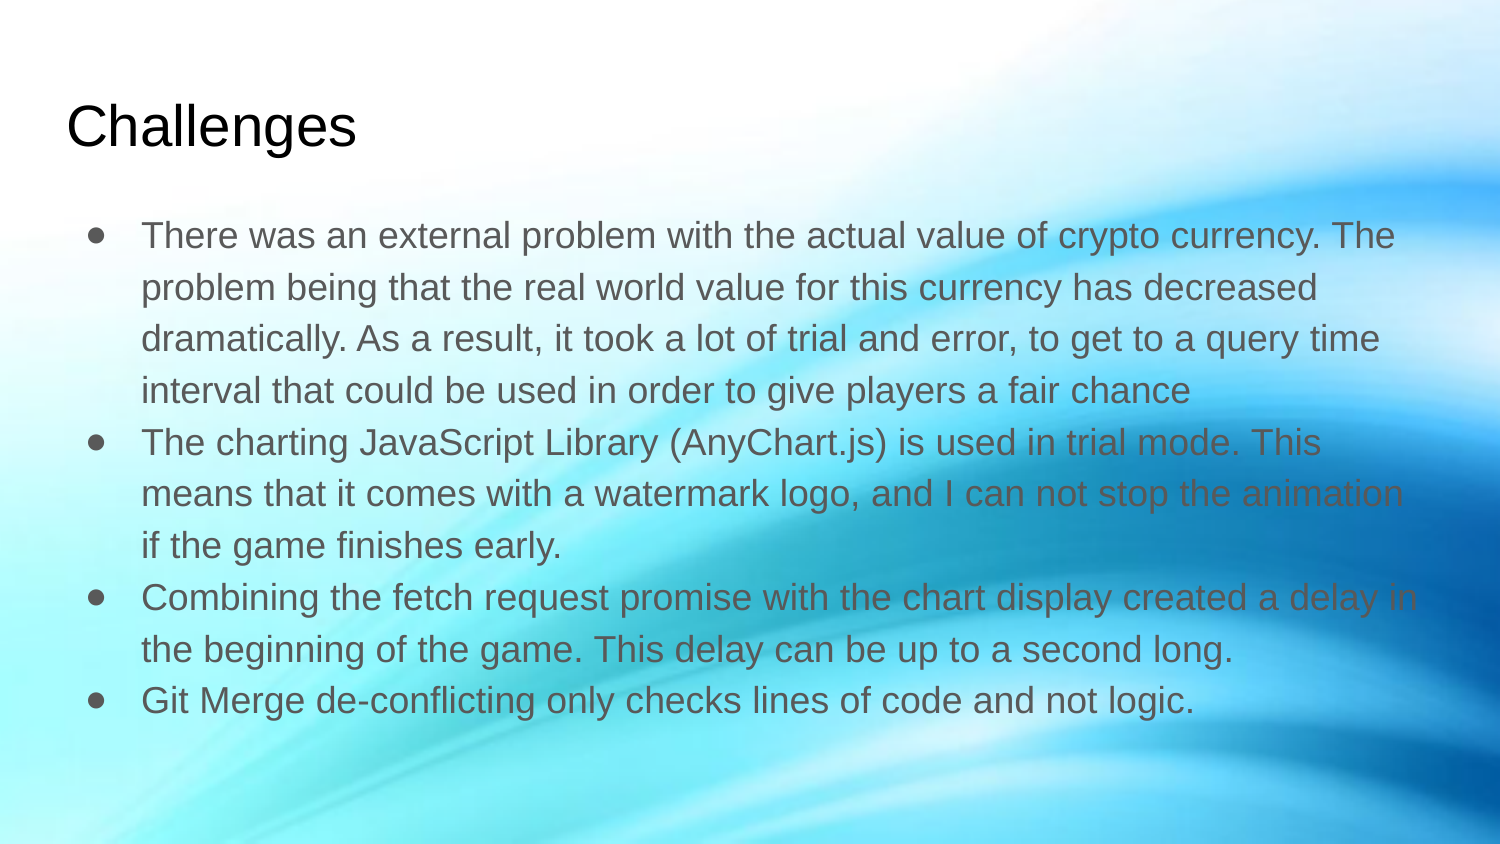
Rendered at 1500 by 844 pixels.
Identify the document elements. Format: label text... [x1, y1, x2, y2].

list There was an external problem with the actual value of crypto currency. The problem being that the real world value for this currency has decreased dramatically. As a result, it took a lot of trial and error, to get to a query time interval that could be used in order to give players a fair chance The charting JavaScript Library (AnyChart.js) is used in trial mode. This means that it comes with a watermark logo, and I can not stop the animation if the game finishes early. Combining the fetch request promise with the chart display created a delay in the beginning of the game. This delay can be up to a second long. Git Merge de-conflicting only checks lines of code and not logic. [51, 189, 1449, 750]
title Challenges [51, 72, 1449, 167]
picture [0, 0, 1500, 844]
